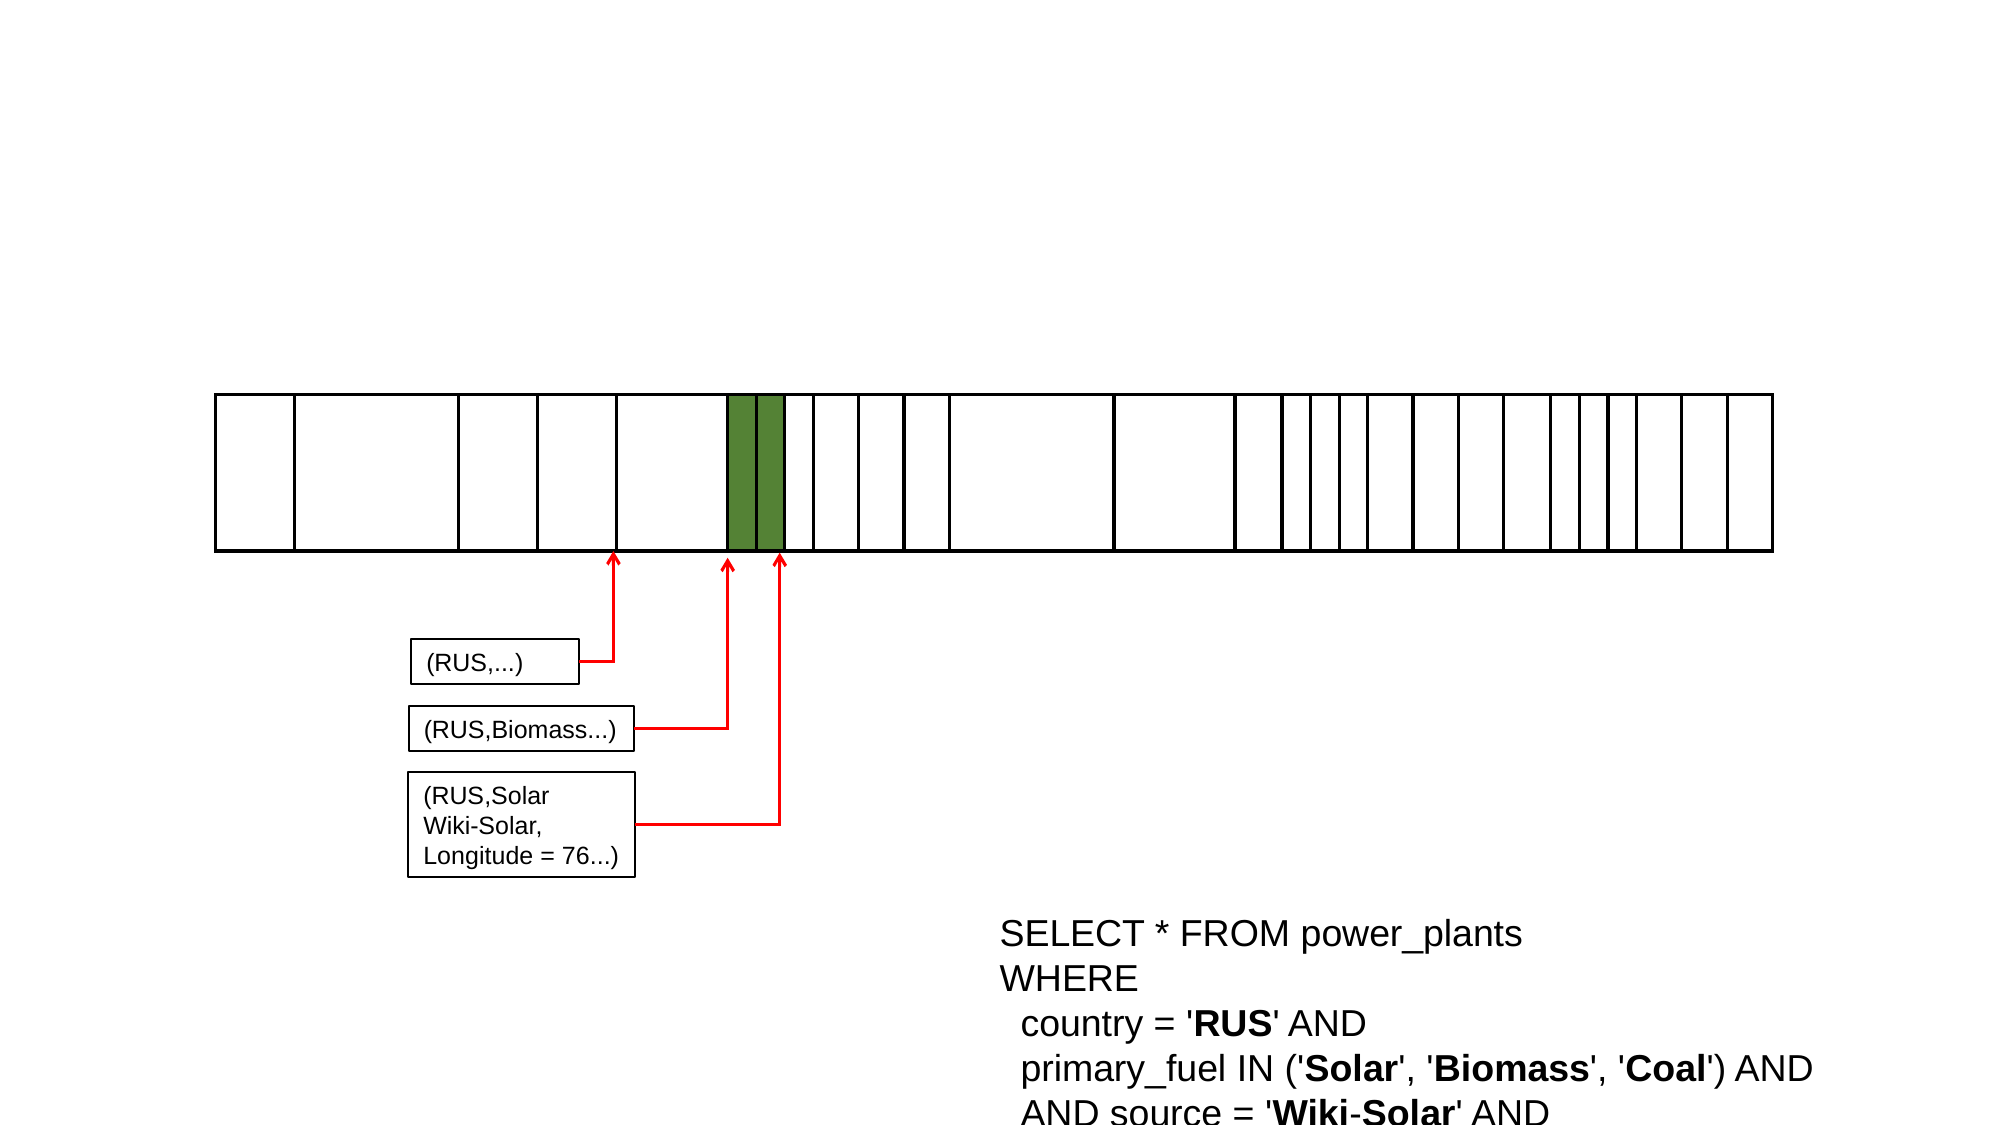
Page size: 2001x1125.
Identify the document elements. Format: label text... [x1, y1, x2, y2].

text_box [812, 394, 858, 552]
text_box [1457, 394, 1503, 552]
text_box [784, 394, 812, 552]
text_box [1503, 394, 1550, 552]
text_box [214, 394, 295, 552]
text_box [1578, 394, 1607, 552]
text_box [727, 394, 755, 551]
text_box [1681, 394, 1726, 552]
text_box (RUS,...) [411, 638, 580, 684]
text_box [634, 552, 780, 825]
text_box [1367, 394, 1412, 552]
text_box [1310, 394, 1338, 552]
text_box SELECT * FROM power_plants WHERE country = 'RUS' AND primary_fuel IN ('Solar', 'Biomass', 'Coal') AND AND source = 'Wiki-Solar' AND longitude > 40. AND longitude < 70.; [984, 901, 1888, 1125]
text_box [1636, 394, 1681, 552]
text_box (RUS,Solar Wiki-Solar, Longitude = 76...) [408, 772, 635, 878]
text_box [579, 551, 614, 662]
text_box [616, 394, 727, 552]
text_box (RUS,Biomass...) [408, 706, 629, 752]
text_box [537, 394, 616, 552]
text_box [1607, 394, 1636, 552]
text_box [458, 394, 537, 552]
text_box [755, 394, 784, 552]
text_box [903, 394, 948, 552]
text_box [1338, 394, 1367, 552]
text_box [858, 394, 903, 552]
text_box [1113, 394, 1234, 552]
text_box [1281, 394, 1310, 552]
text_box [948, 394, 1113, 552]
text_box [295, 394, 458, 552]
text_box [1726, 394, 1774, 552]
text_box [1412, 394, 1457, 552]
text_box [1234, 394, 1281, 552]
text_box [1550, 394, 1578, 552]
